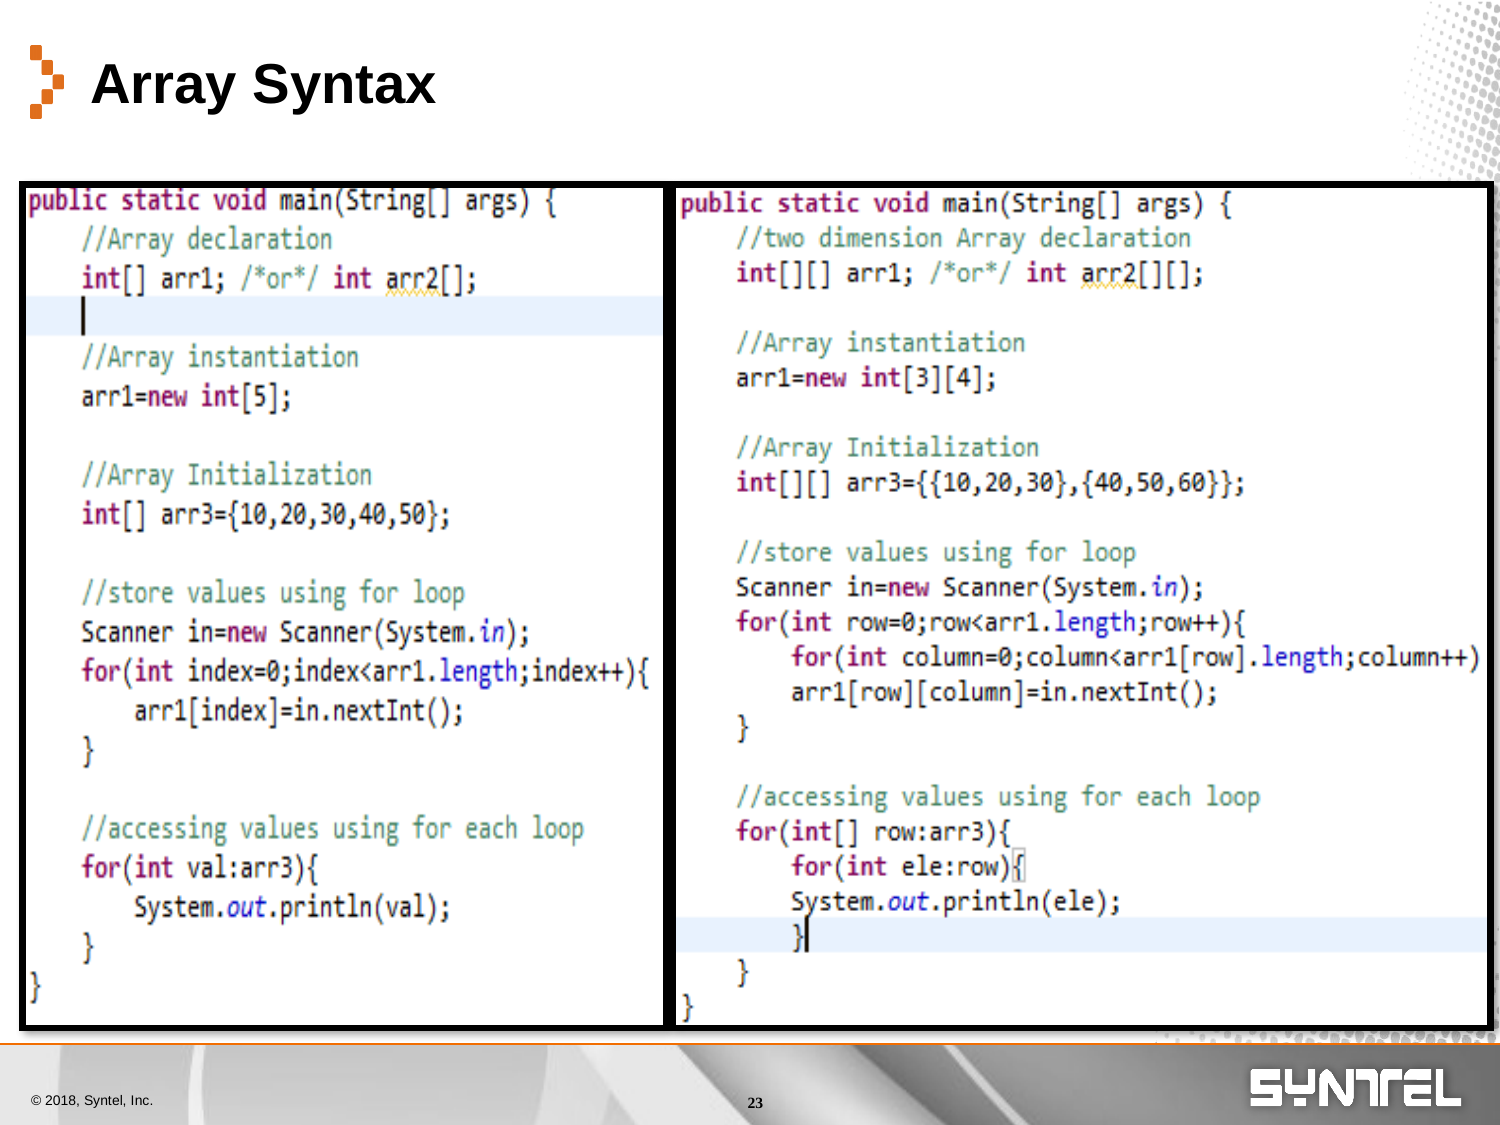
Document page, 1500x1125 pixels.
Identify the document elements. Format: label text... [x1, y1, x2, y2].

title Array Syntax [90, 28, 1462, 135]
picture [1250, 1069, 1462, 1112]
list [25, 187, 664, 1026]
picture [30, 45, 64, 119]
picture [675, 187, 1488, 1026]
